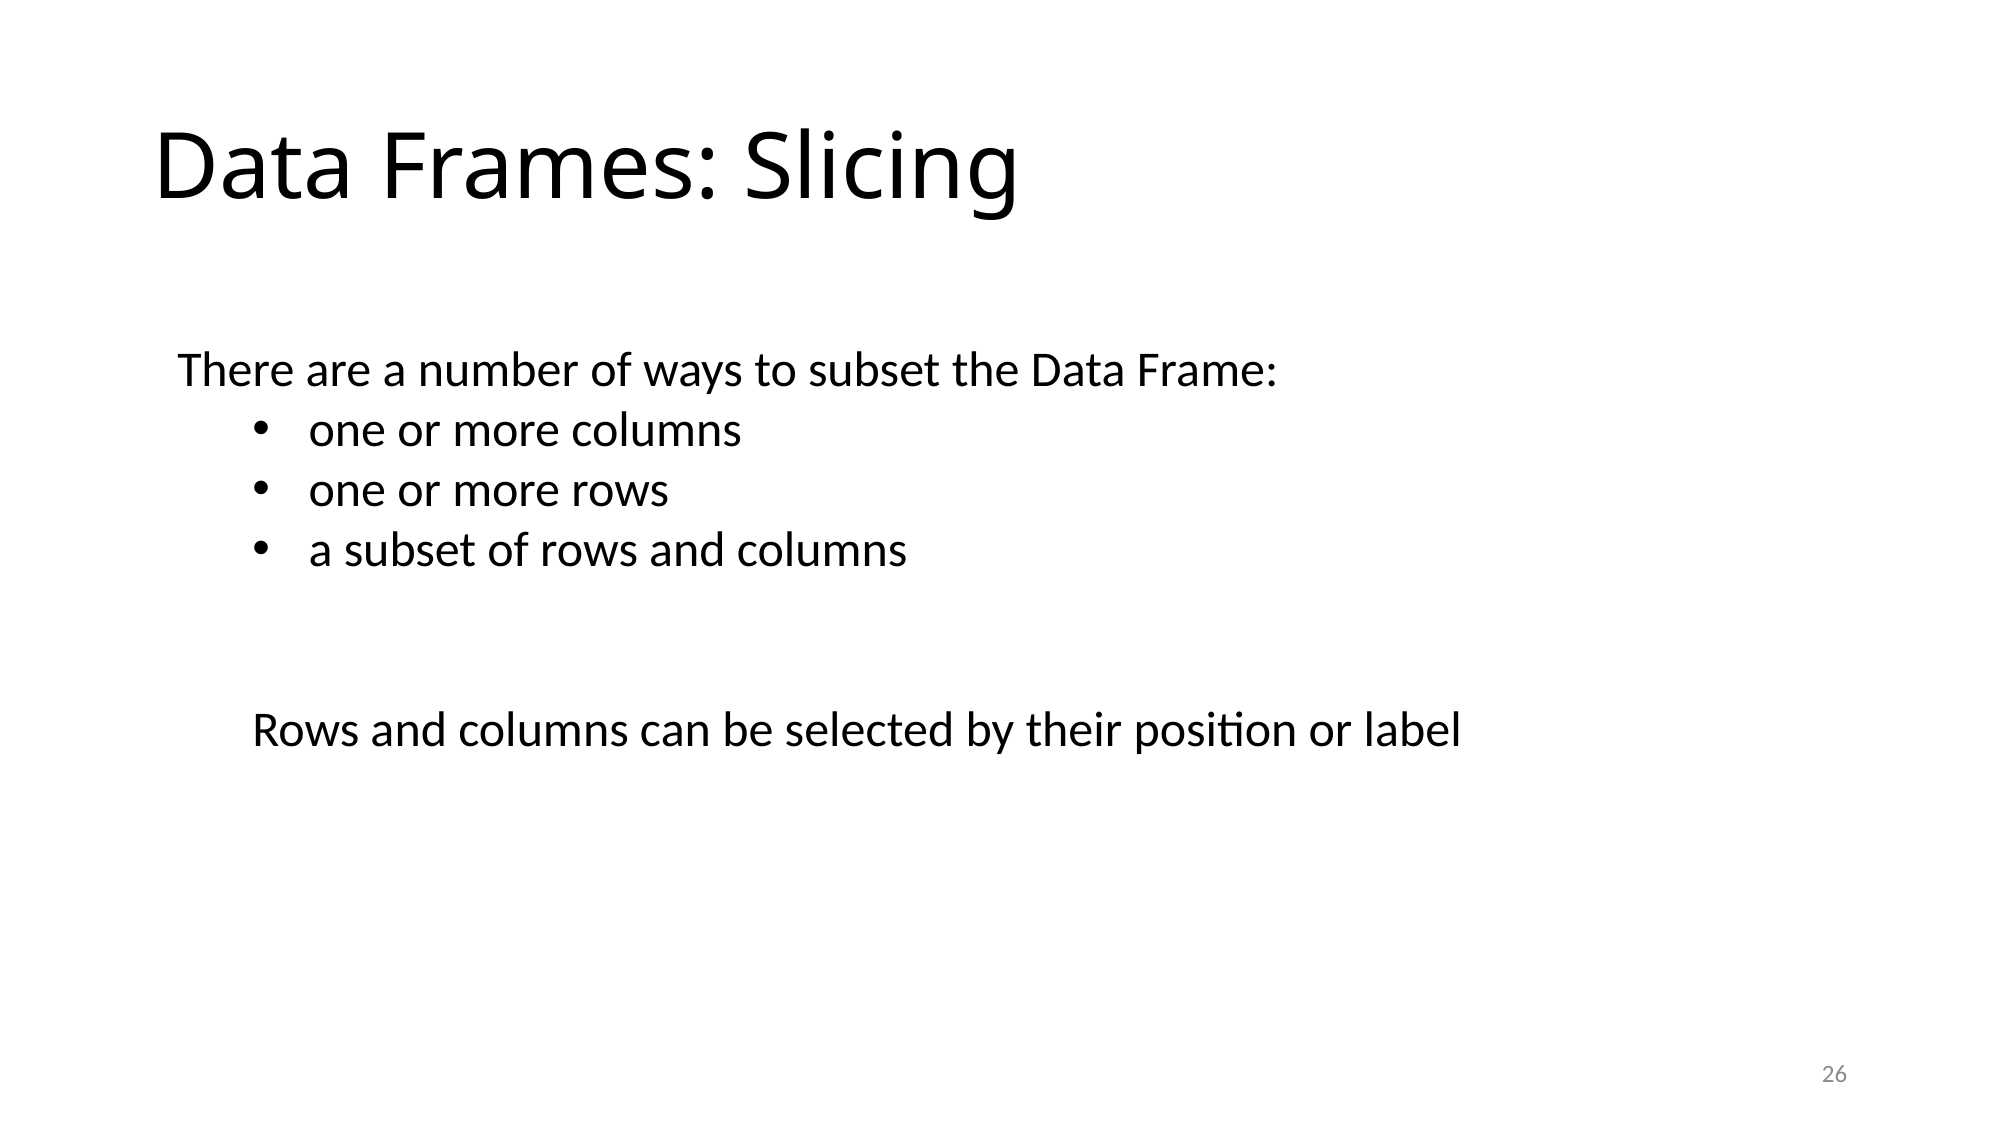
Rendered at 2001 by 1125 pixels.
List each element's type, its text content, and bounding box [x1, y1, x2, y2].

text_box There are a number of ways to subset the Data Frame: one or more columns one or more rows a subset of rows and columns Rows and columns can be selected by their position or label [162, 329, 1872, 765]
slide_number 26 [1412, 1042, 1863, 1103]
title Data Frames: Slicing [137, 59, 1863, 278]
